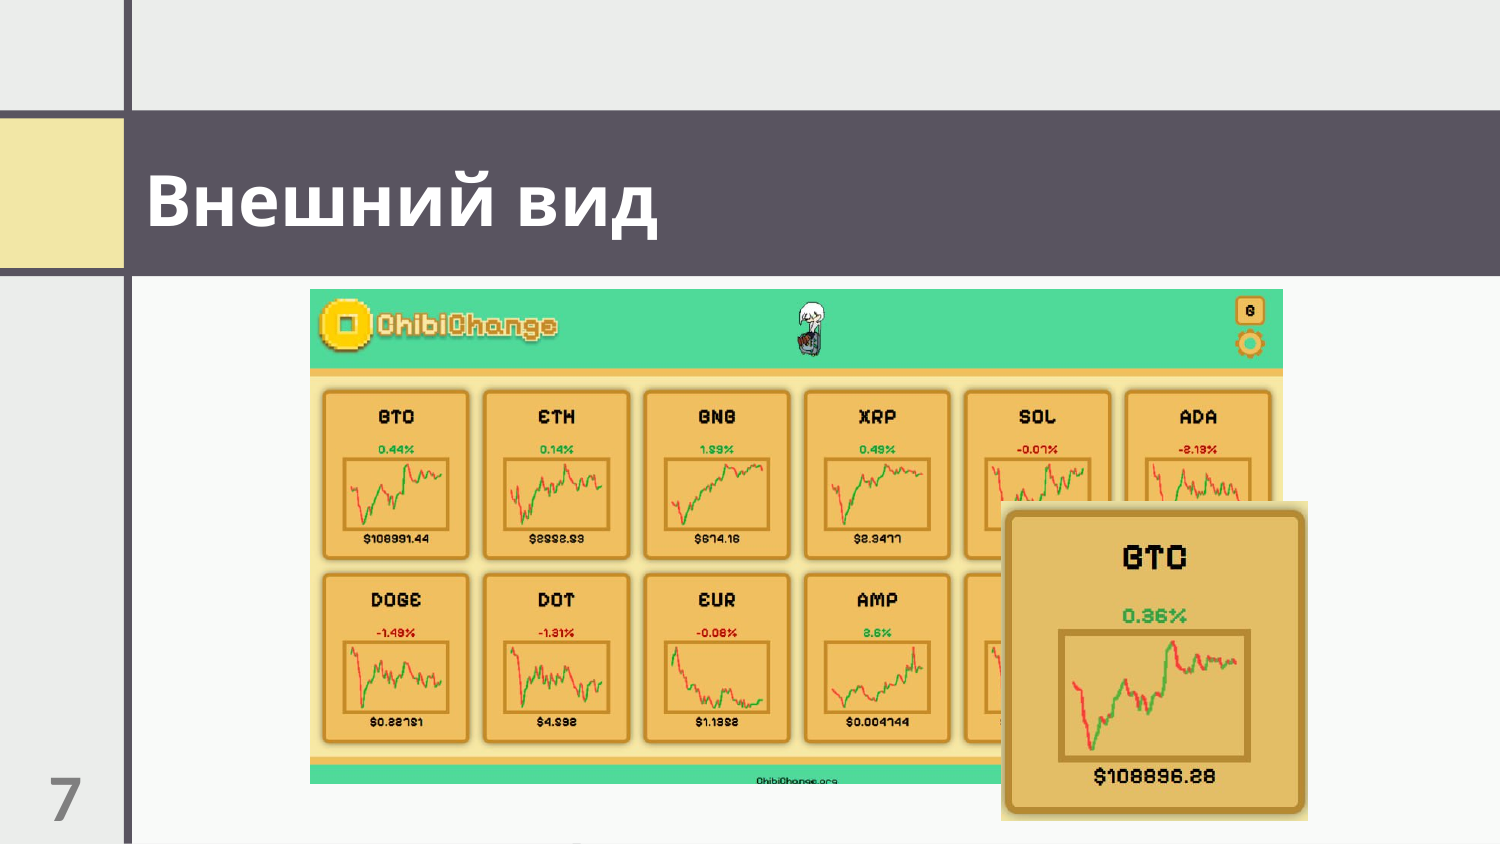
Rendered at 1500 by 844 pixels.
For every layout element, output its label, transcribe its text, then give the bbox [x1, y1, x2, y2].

picture [309, 289, 1308, 822]
text_box Внешний вид [126, 113, 1500, 268]
text_box 7 [0, 750, 131, 841]
